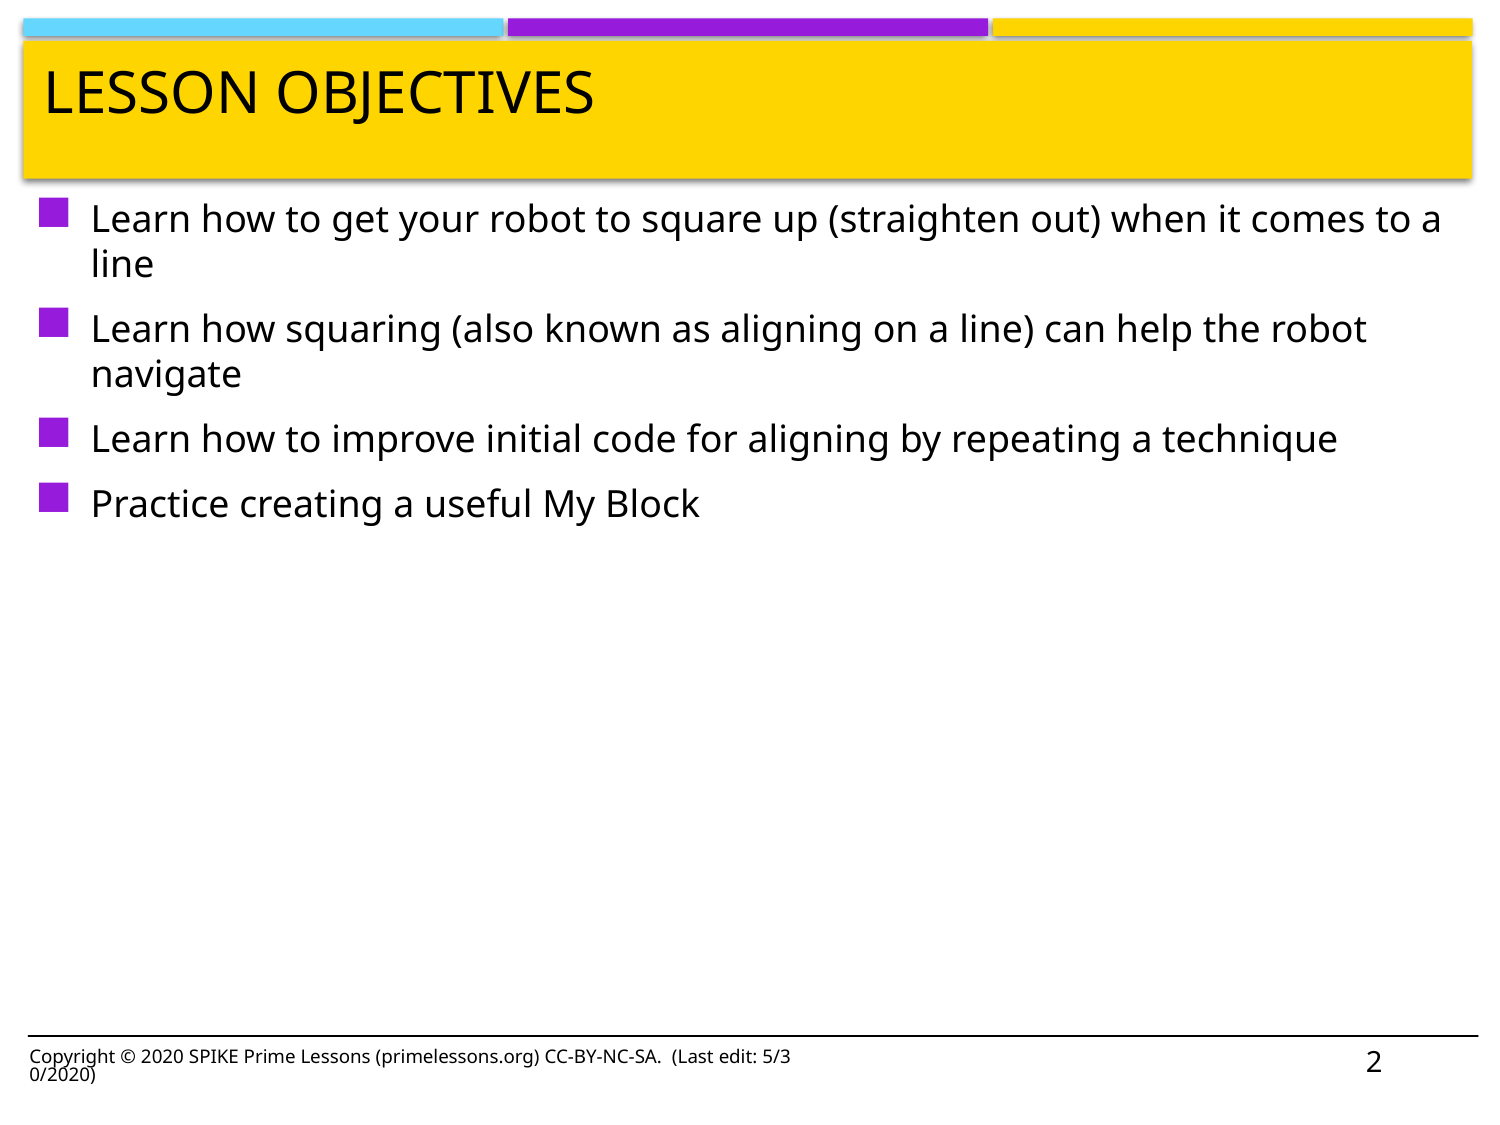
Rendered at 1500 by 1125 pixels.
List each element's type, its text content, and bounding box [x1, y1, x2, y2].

title Lesson Objectives [28, 48, 1464, 172]
footer Copyright © 2020 SPIKE Prime Lessons (primelessons.org) CC-BY-NC-SA. (Last edit: 5/30/2020) [14, 1036, 814, 1097]
slide_number 2 [1351, 1036, 1478, 1097]
list Learn how to get your robot to square up (straighten out) when it comes to a line Learn how squaring (also known as aligning on a line) can help the robot navigate Learn how to improve initial code for aligning by repeating a technique Practice creating a useful My Block [25, 187, 1475, 583]
